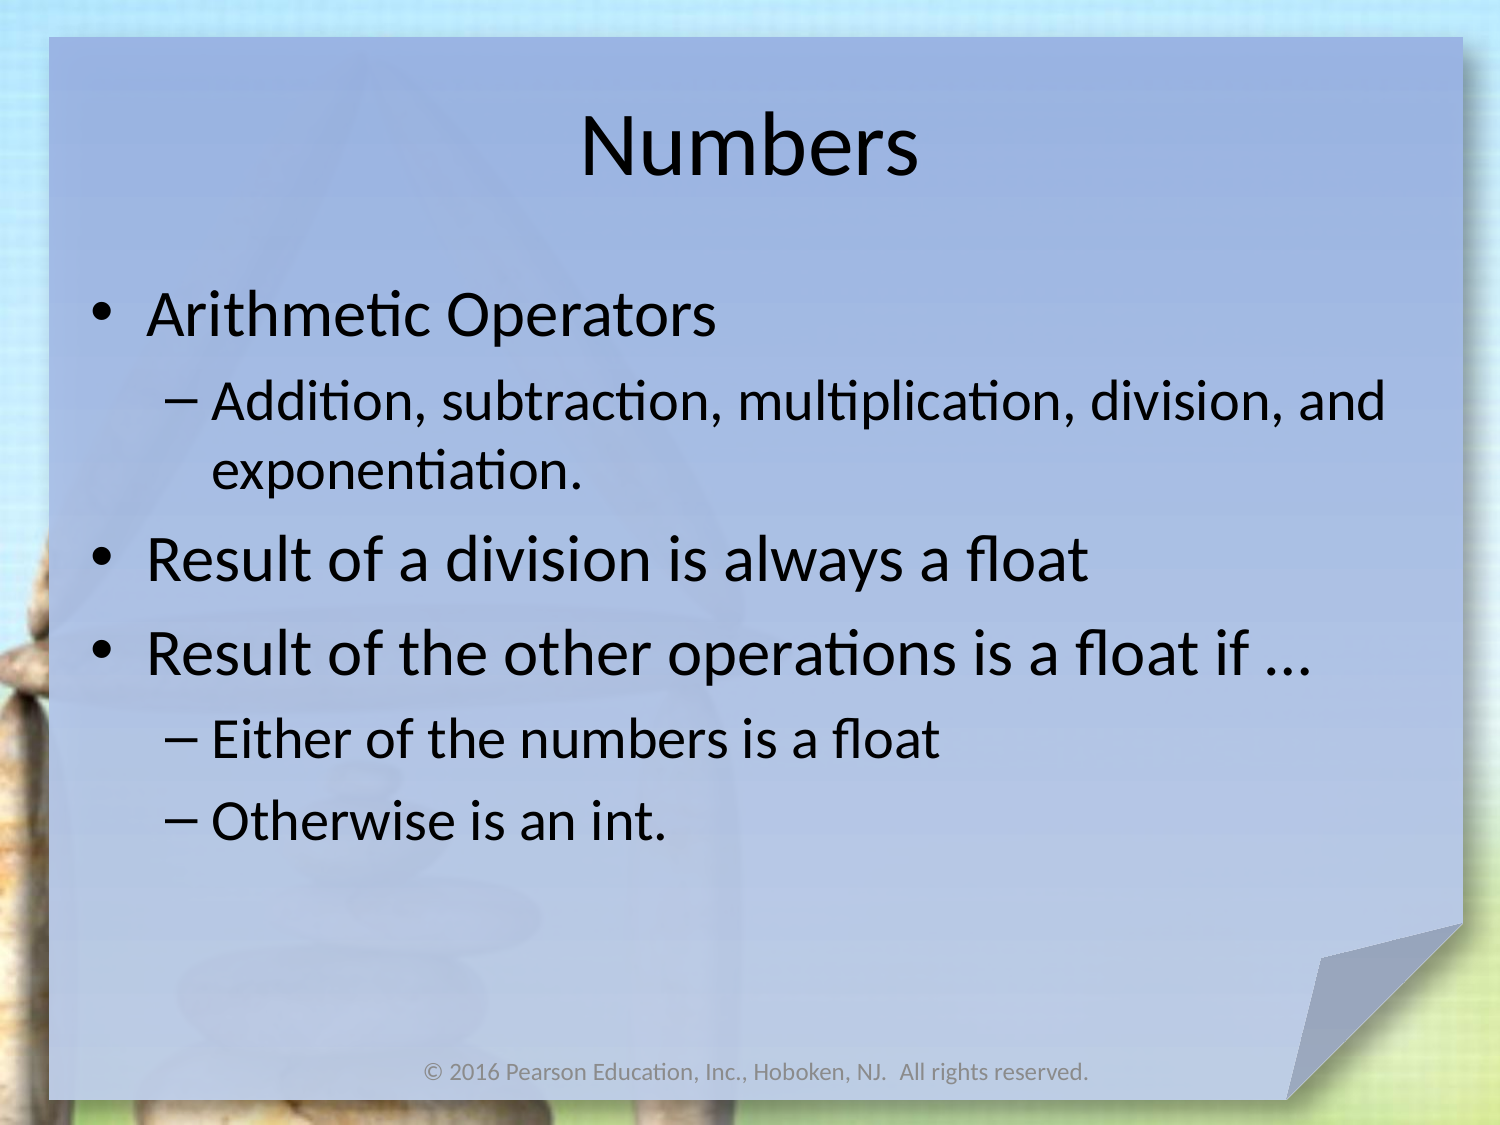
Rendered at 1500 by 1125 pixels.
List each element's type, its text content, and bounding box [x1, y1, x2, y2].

list Arithmetic Operators Addition, subtraction, multiplication, division, and exponentiation. Result of a division is always a float Result of the other operations is a float if … Either of the numbers is a float Otherwise is an int. [74, 262, 1426, 1006]
title Numbers [74, 44, 1426, 233]
footer © 2016 Pearson Education, Inc., Hoboken, NJ. All rights reserved. [81, 1050, 1432, 1091]
picture [0, 0, 1500, 1125]
